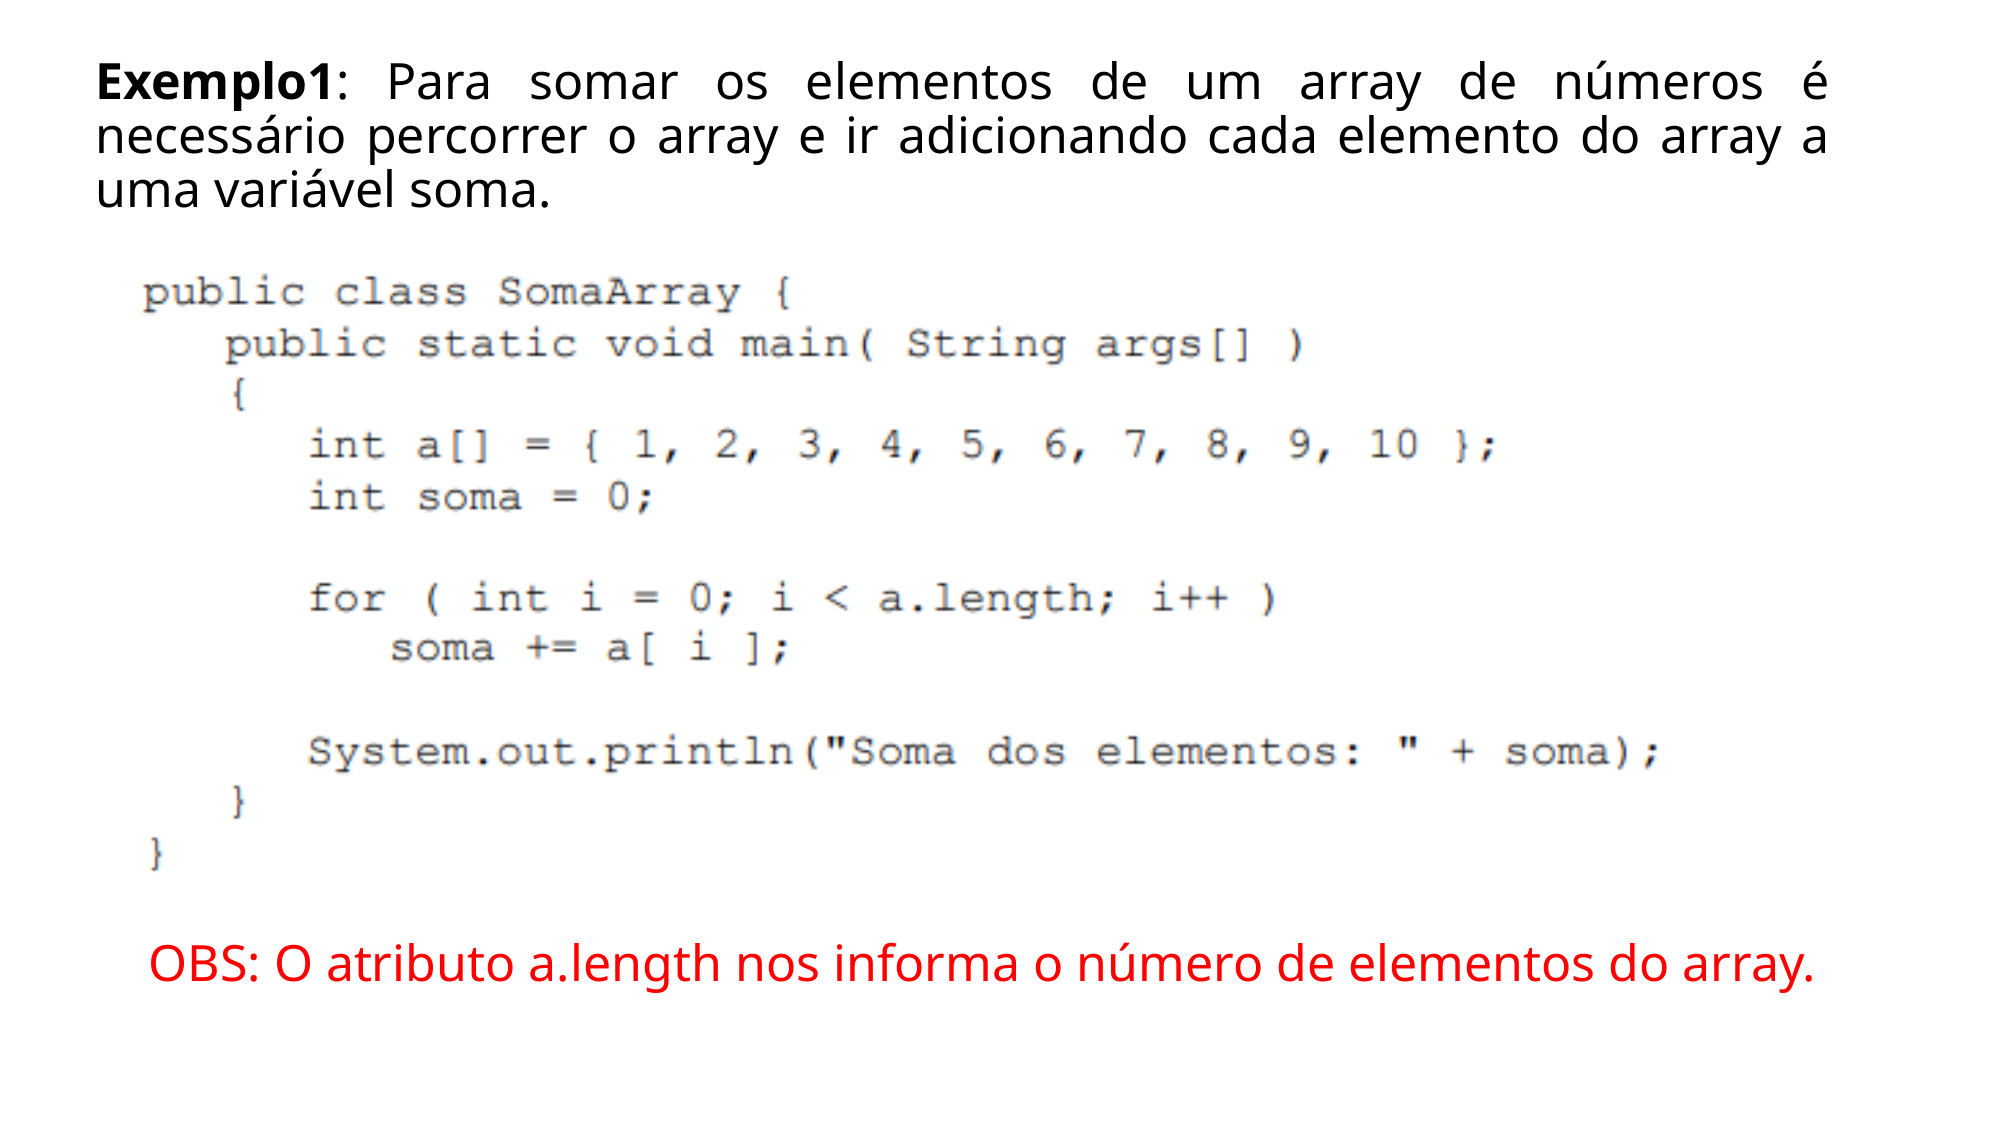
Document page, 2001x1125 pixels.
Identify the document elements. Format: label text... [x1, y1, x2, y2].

subtitle Exemplo1: Para somar os elementos de um array de números é necessário percorrer o array e ir adicionando cada elemento do array a uma variável soma. [80, 49, 1846, 321]
picture [133, 260, 1742, 896]
text_box OBS: O atributo a.length nos informa o número de elementos do array. [134, 924, 1878, 999]
